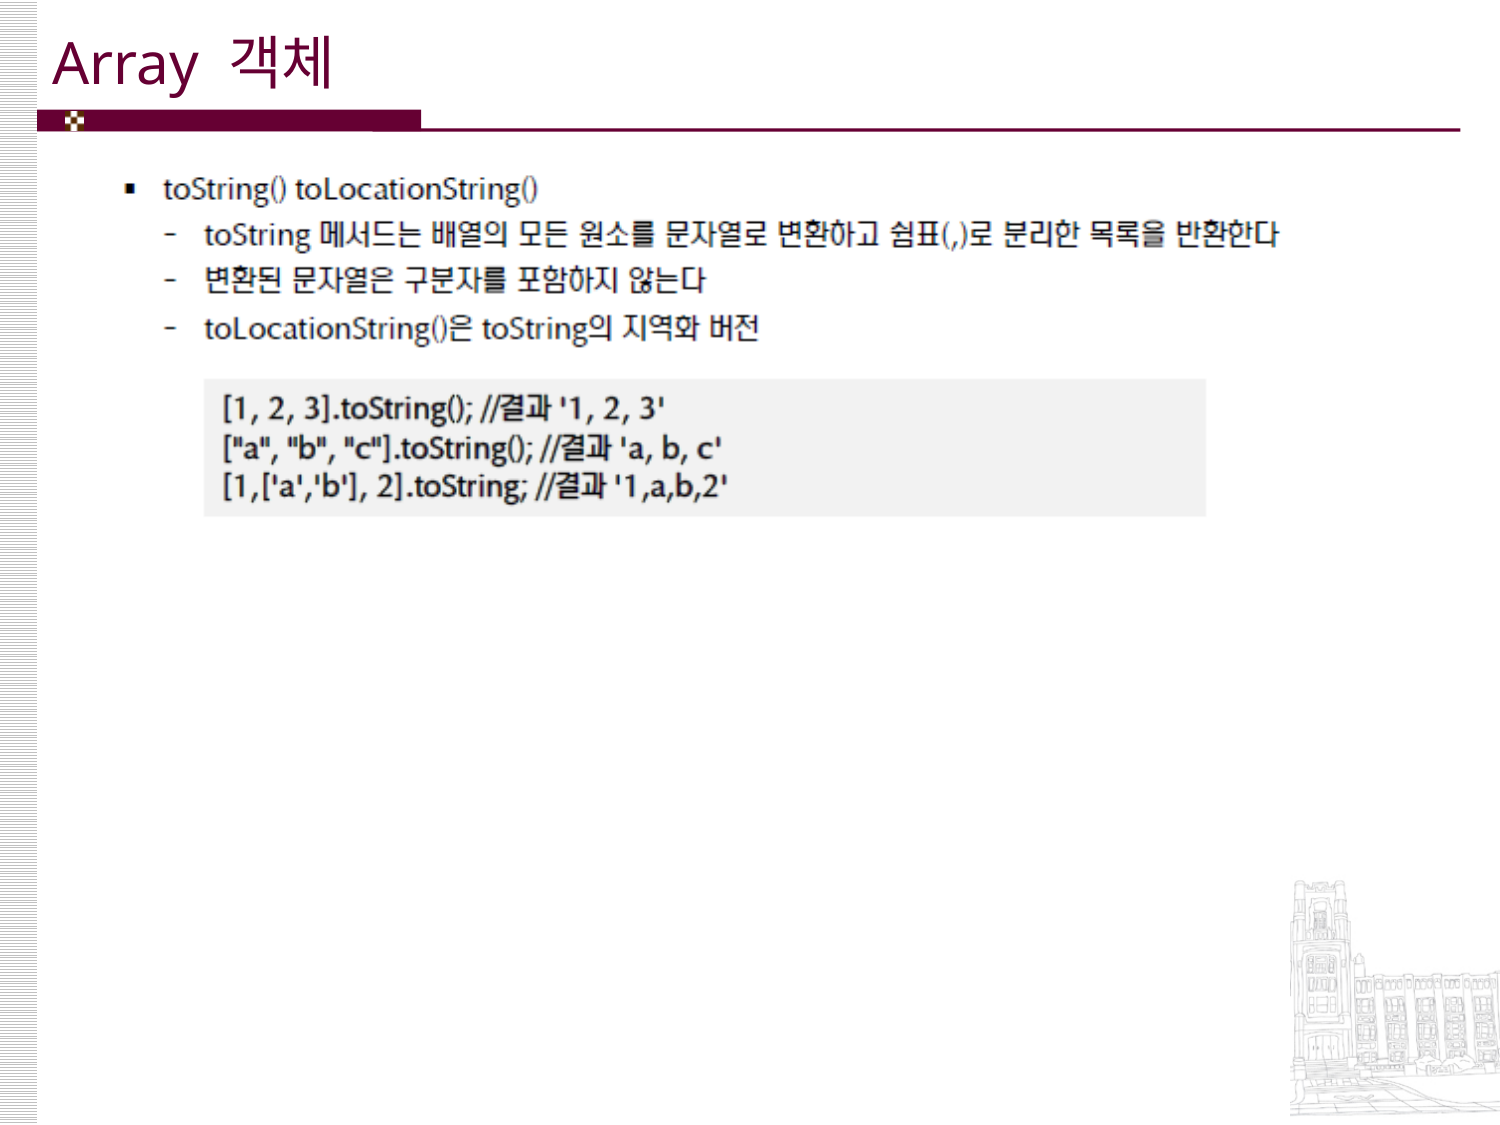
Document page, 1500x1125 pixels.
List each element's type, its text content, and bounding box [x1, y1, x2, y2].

picture [65, 111, 84, 131]
picture [1290, 874, 1500, 1125]
title Array 객체 [36, 13, 1278, 109]
picture [116, 174, 1288, 531]
